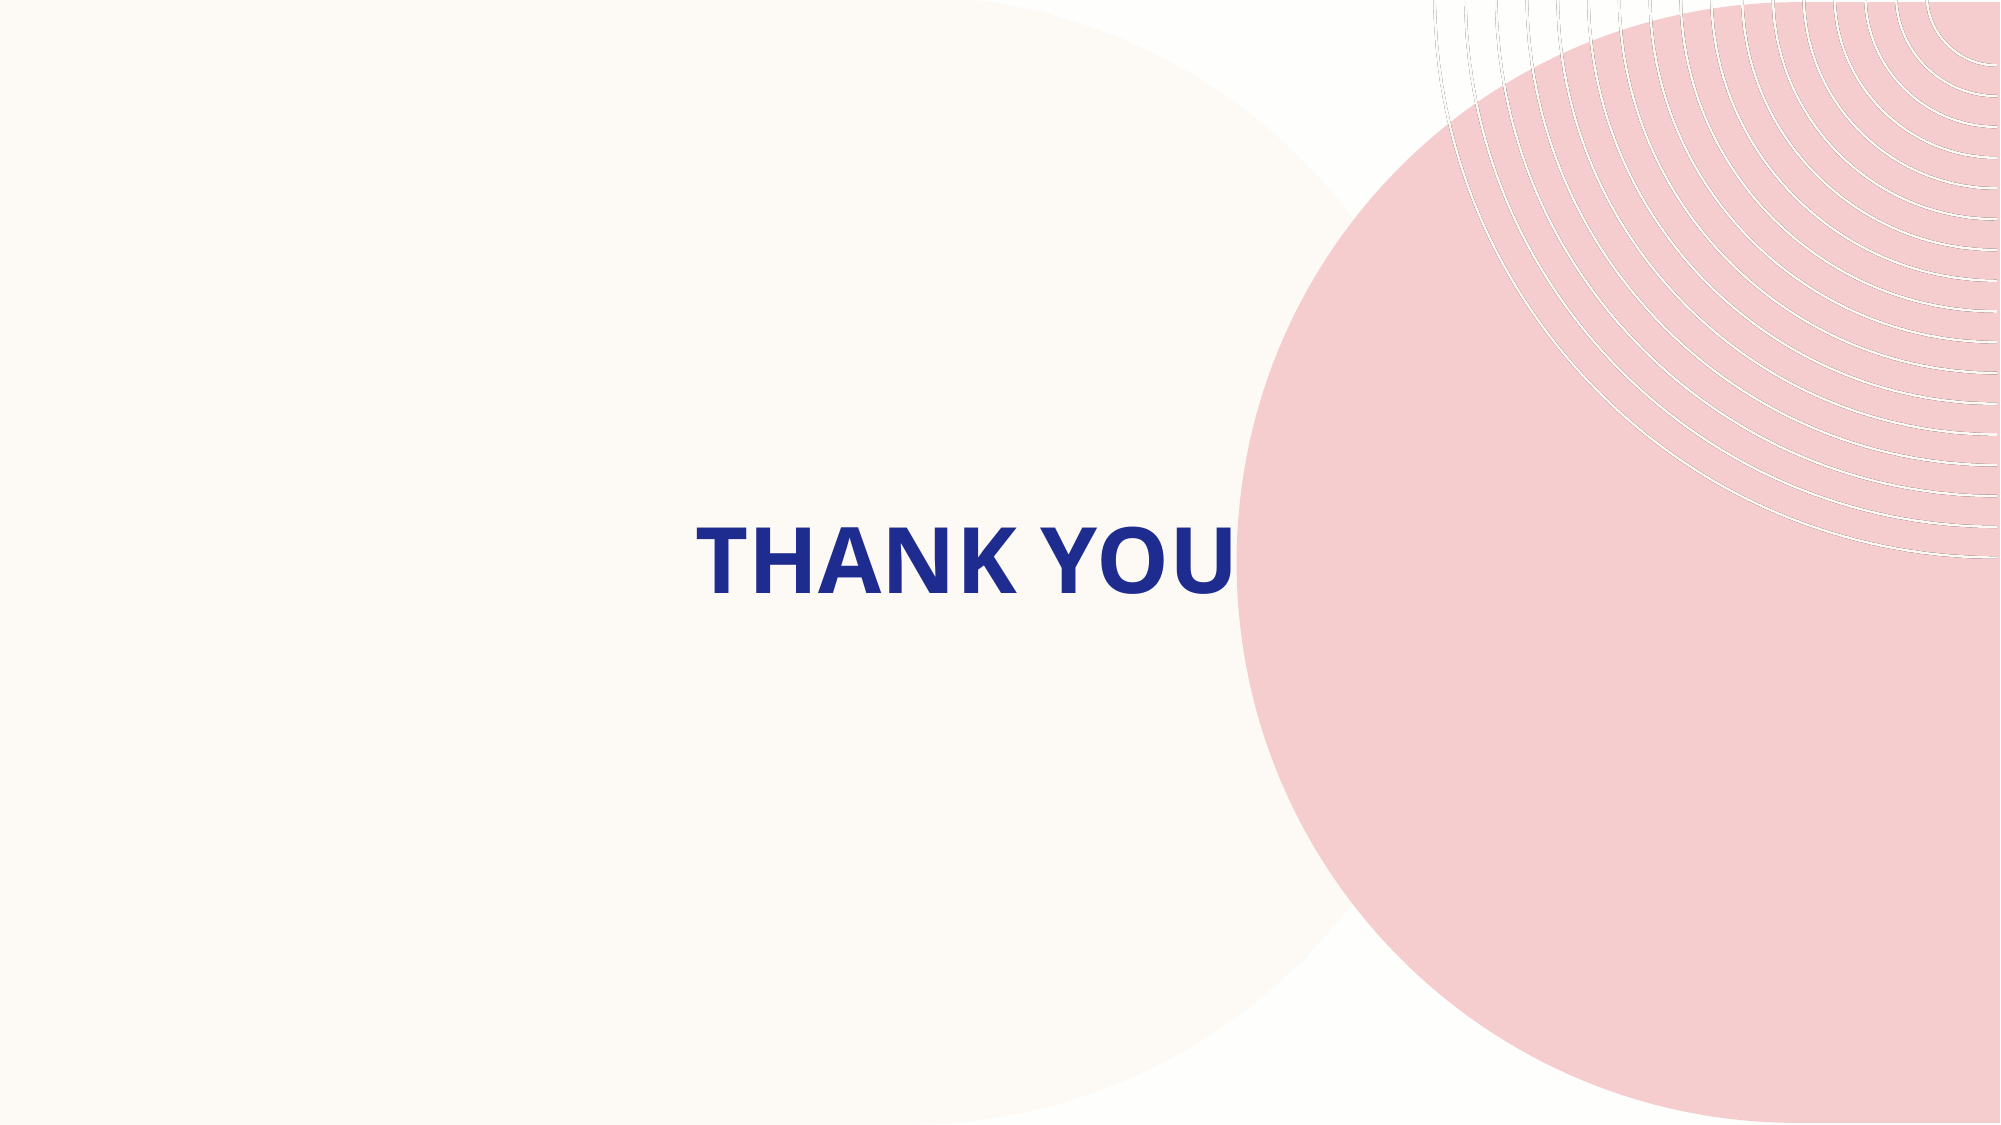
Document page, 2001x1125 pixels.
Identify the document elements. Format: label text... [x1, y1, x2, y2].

picture [1433, 0, 1997, 559]
title THANK YOU [250, 323, 1685, 806]
